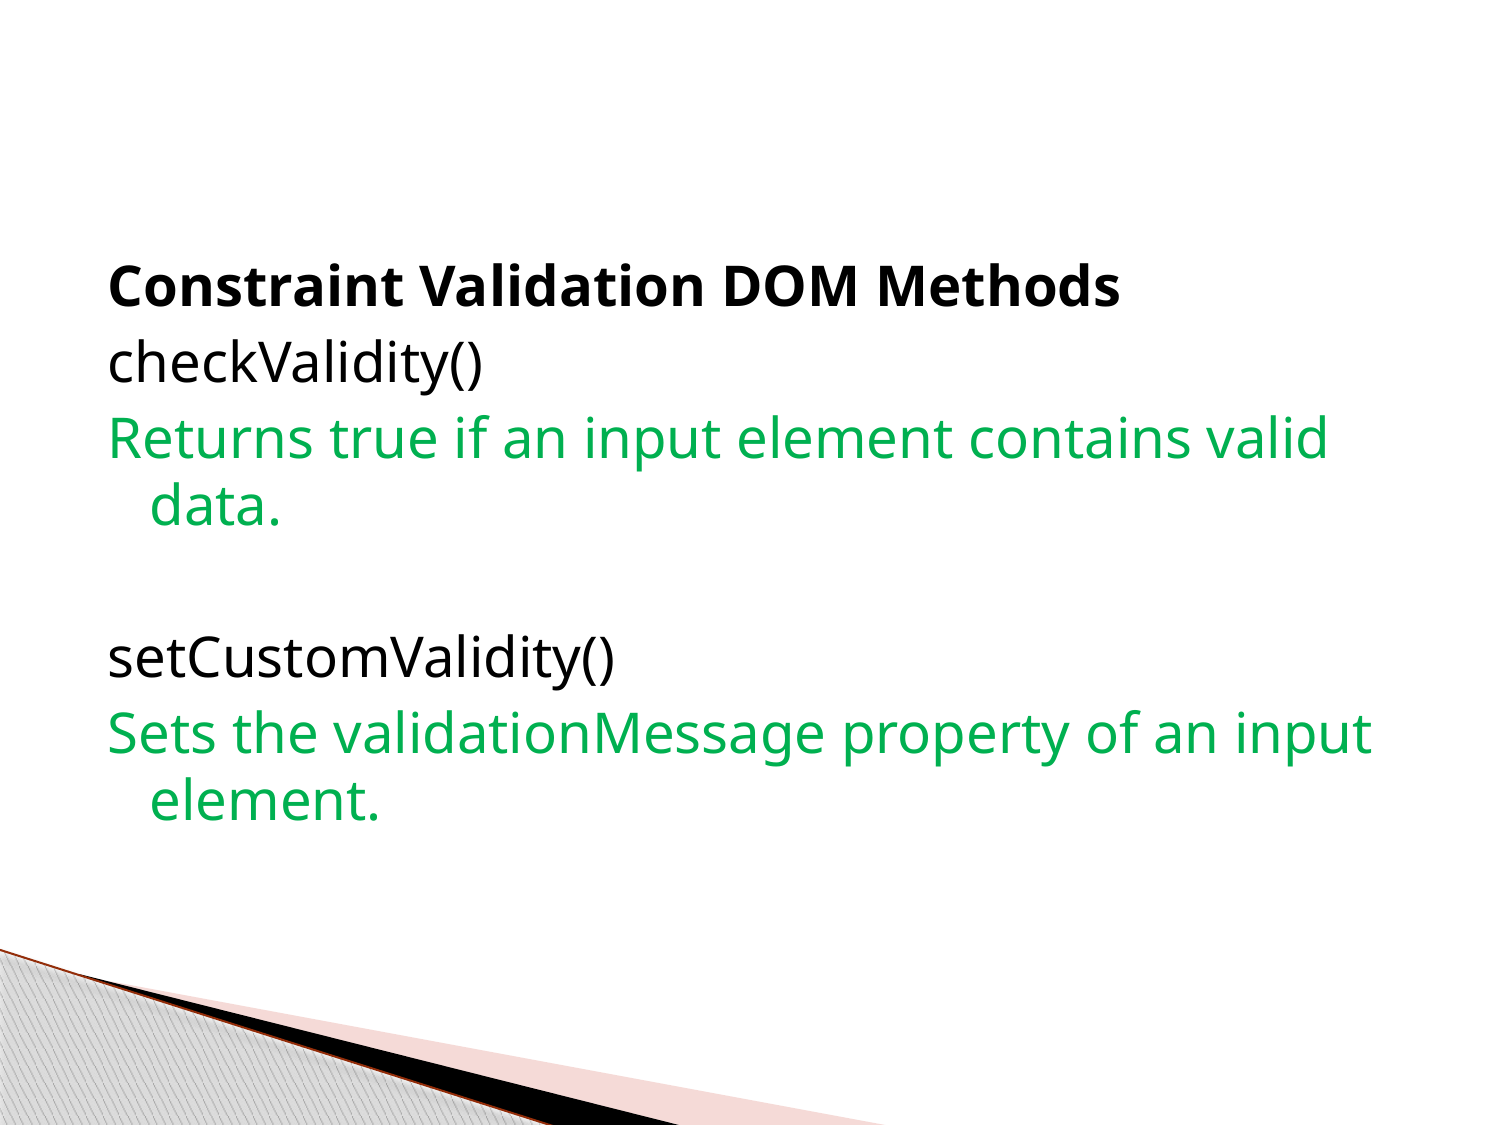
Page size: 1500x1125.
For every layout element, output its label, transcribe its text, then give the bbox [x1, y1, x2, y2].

list Constraint Validation DOM Methods checkValidity() Returns true if an input element contains valid data. setCustomValidity() Sets the validationMessage property of an input element. [75, 243, 1425, 986]
